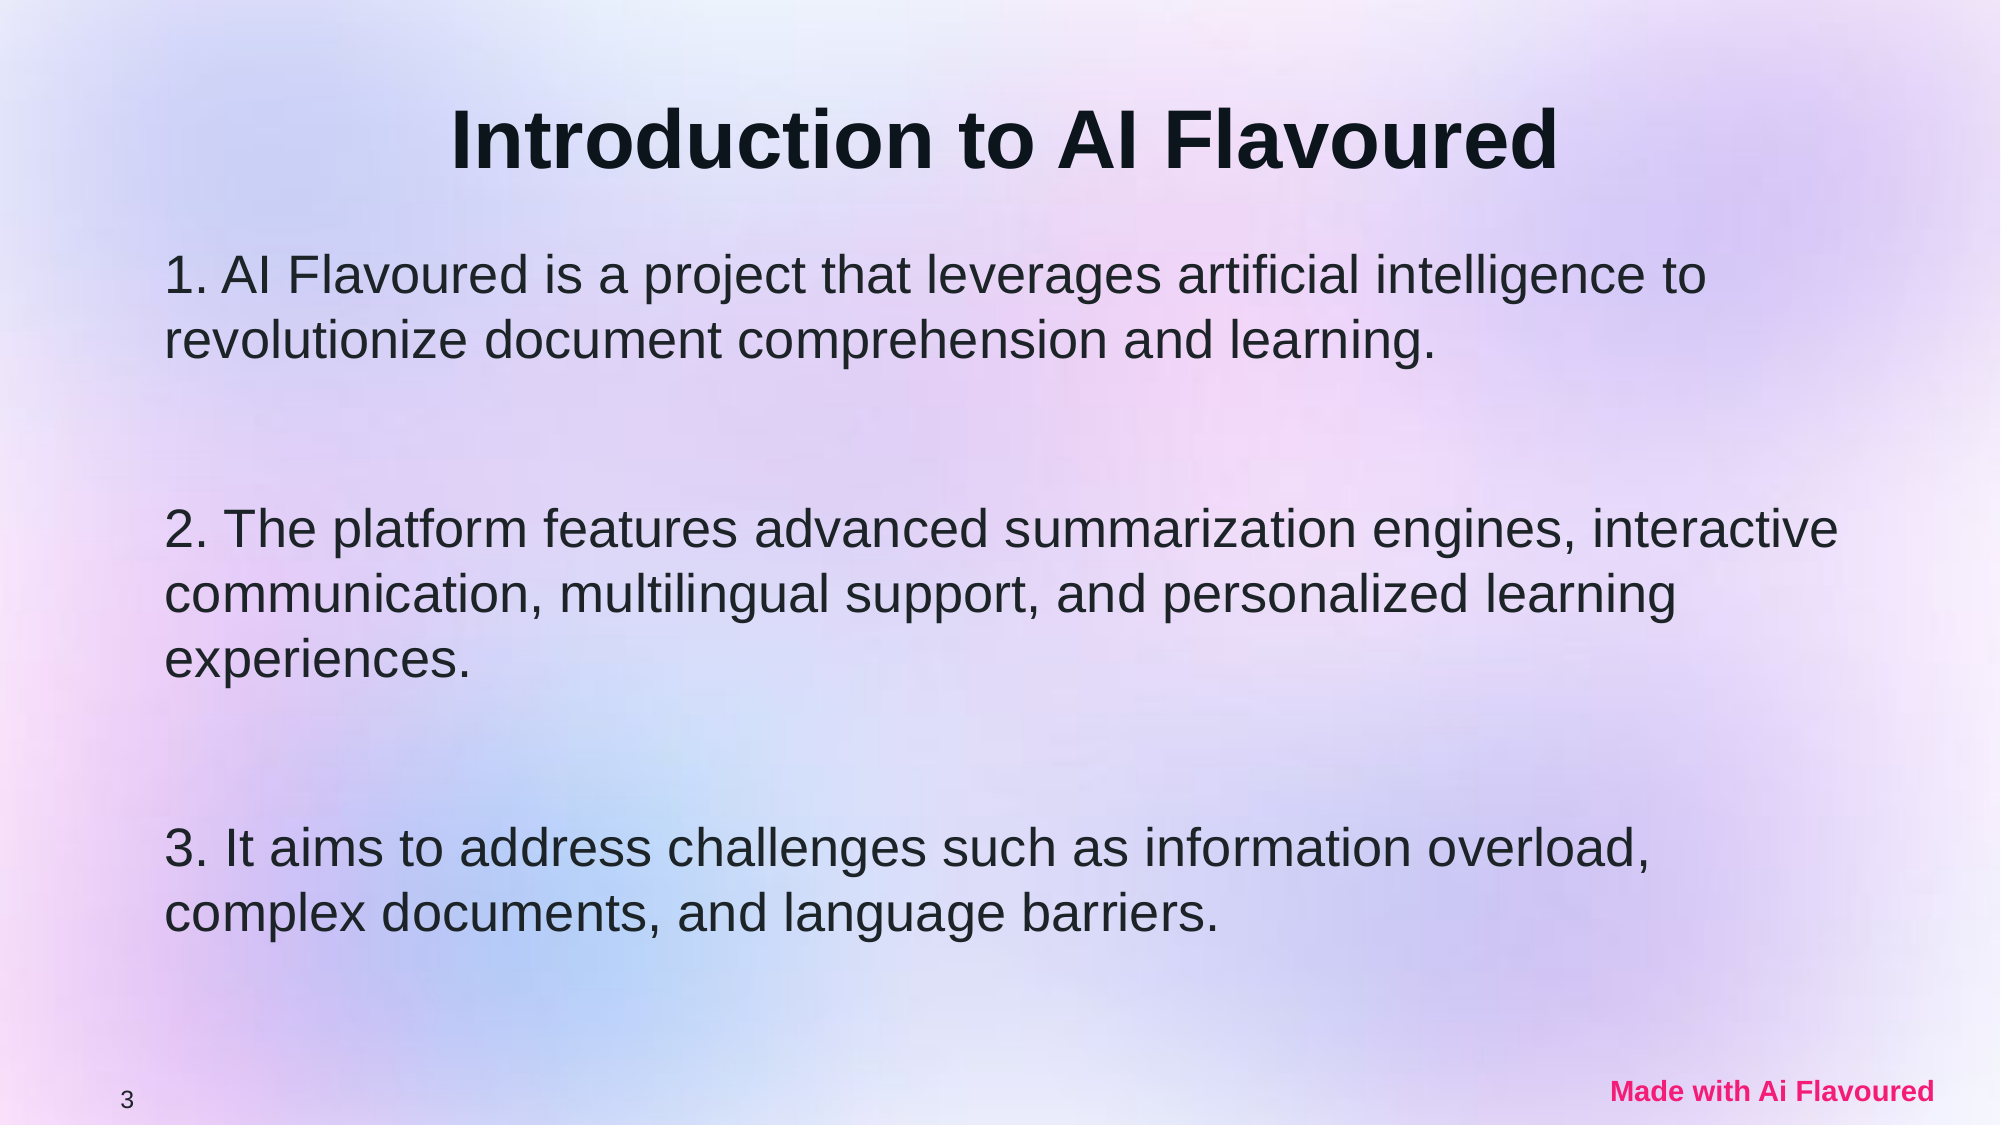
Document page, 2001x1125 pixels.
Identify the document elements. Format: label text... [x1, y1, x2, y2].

title Introduction to AI Flavoured [150, 37, 1862, 232]
list 3 [75, 1068, 180, 1125]
picture [0, 0, 2001, 1125]
list 1. AI Flavoured is a project that leverages artificial intelligence to revolutionize document comprehension and learning. 2. The platform features advanced summarization engines, interactive communication, multilingual support, and personalized learning experiences. 3. It aims to address challenges such as information overload, complex documents, and language barriers. [150, 232, 1862, 1058]
